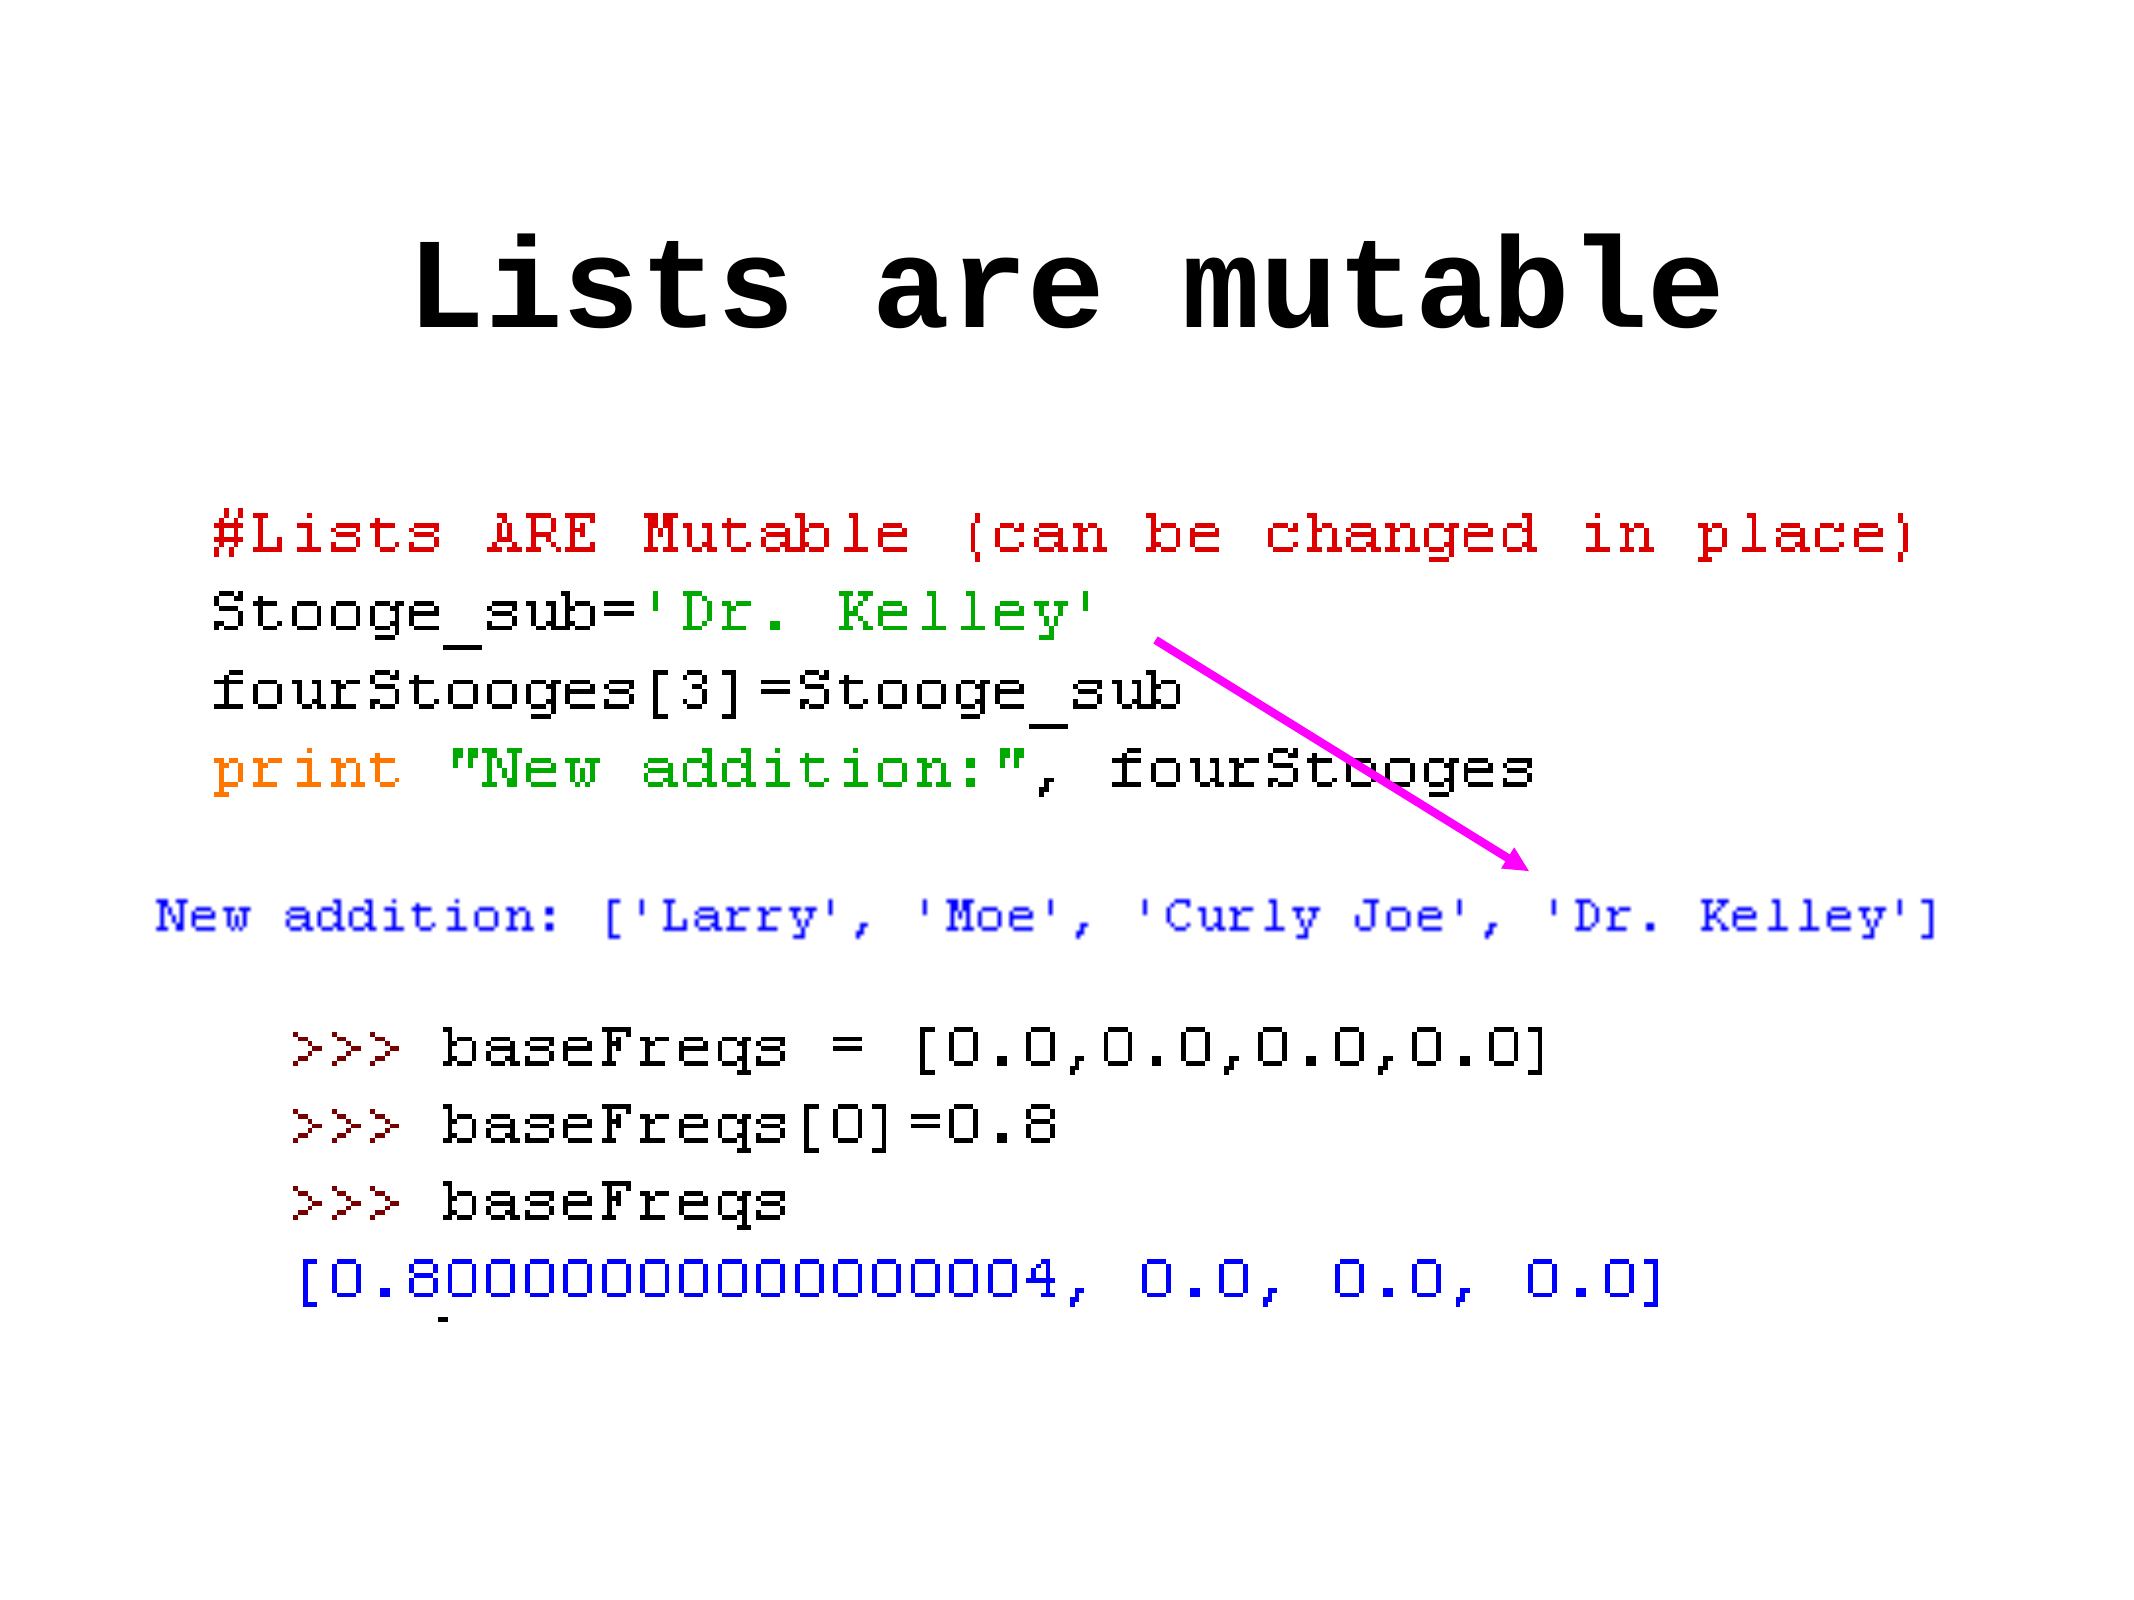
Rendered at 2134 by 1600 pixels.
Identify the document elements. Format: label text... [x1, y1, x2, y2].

picture [284, 1013, 1707, 1322]
picture [195, 479, 1958, 832]
picture [141, 877, 1974, 961]
title Lists are mutable [159, 141, 1974, 410]
text_box [1475, 838, 1529, 870]
